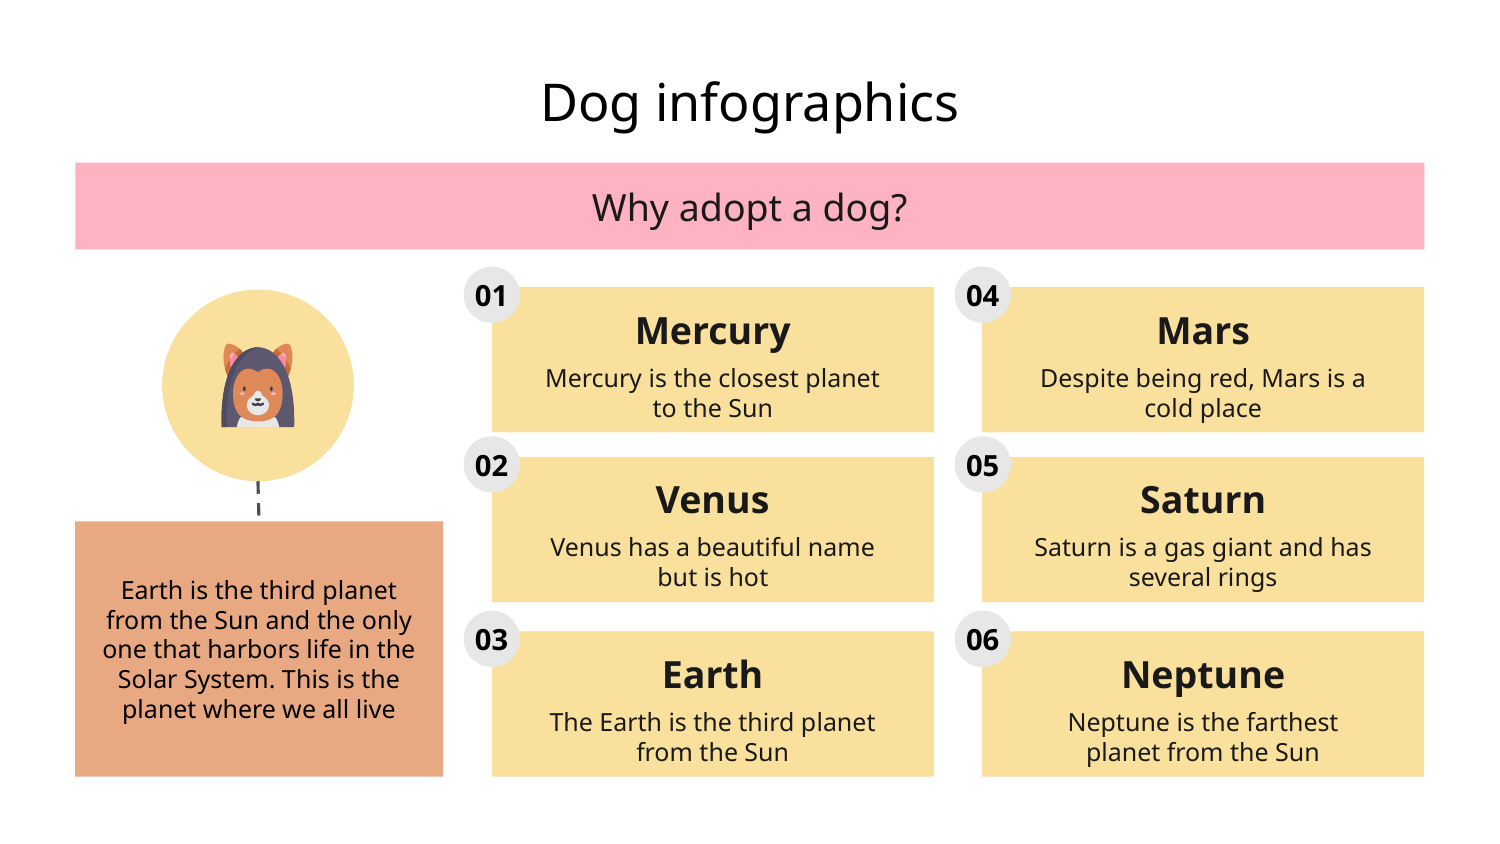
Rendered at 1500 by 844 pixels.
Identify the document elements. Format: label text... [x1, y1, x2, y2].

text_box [463, 435, 935, 603]
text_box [74, 289, 444, 777]
title Dog infographics [118, 68, 1382, 144]
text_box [463, 610, 935, 777]
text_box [954, 435, 1425, 603]
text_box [463, 266, 935, 433]
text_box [954, 266, 1425, 433]
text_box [219, 343, 297, 428]
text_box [954, 610, 1425, 777]
text_box Why adopt a dog? [75, 162, 1425, 250]
